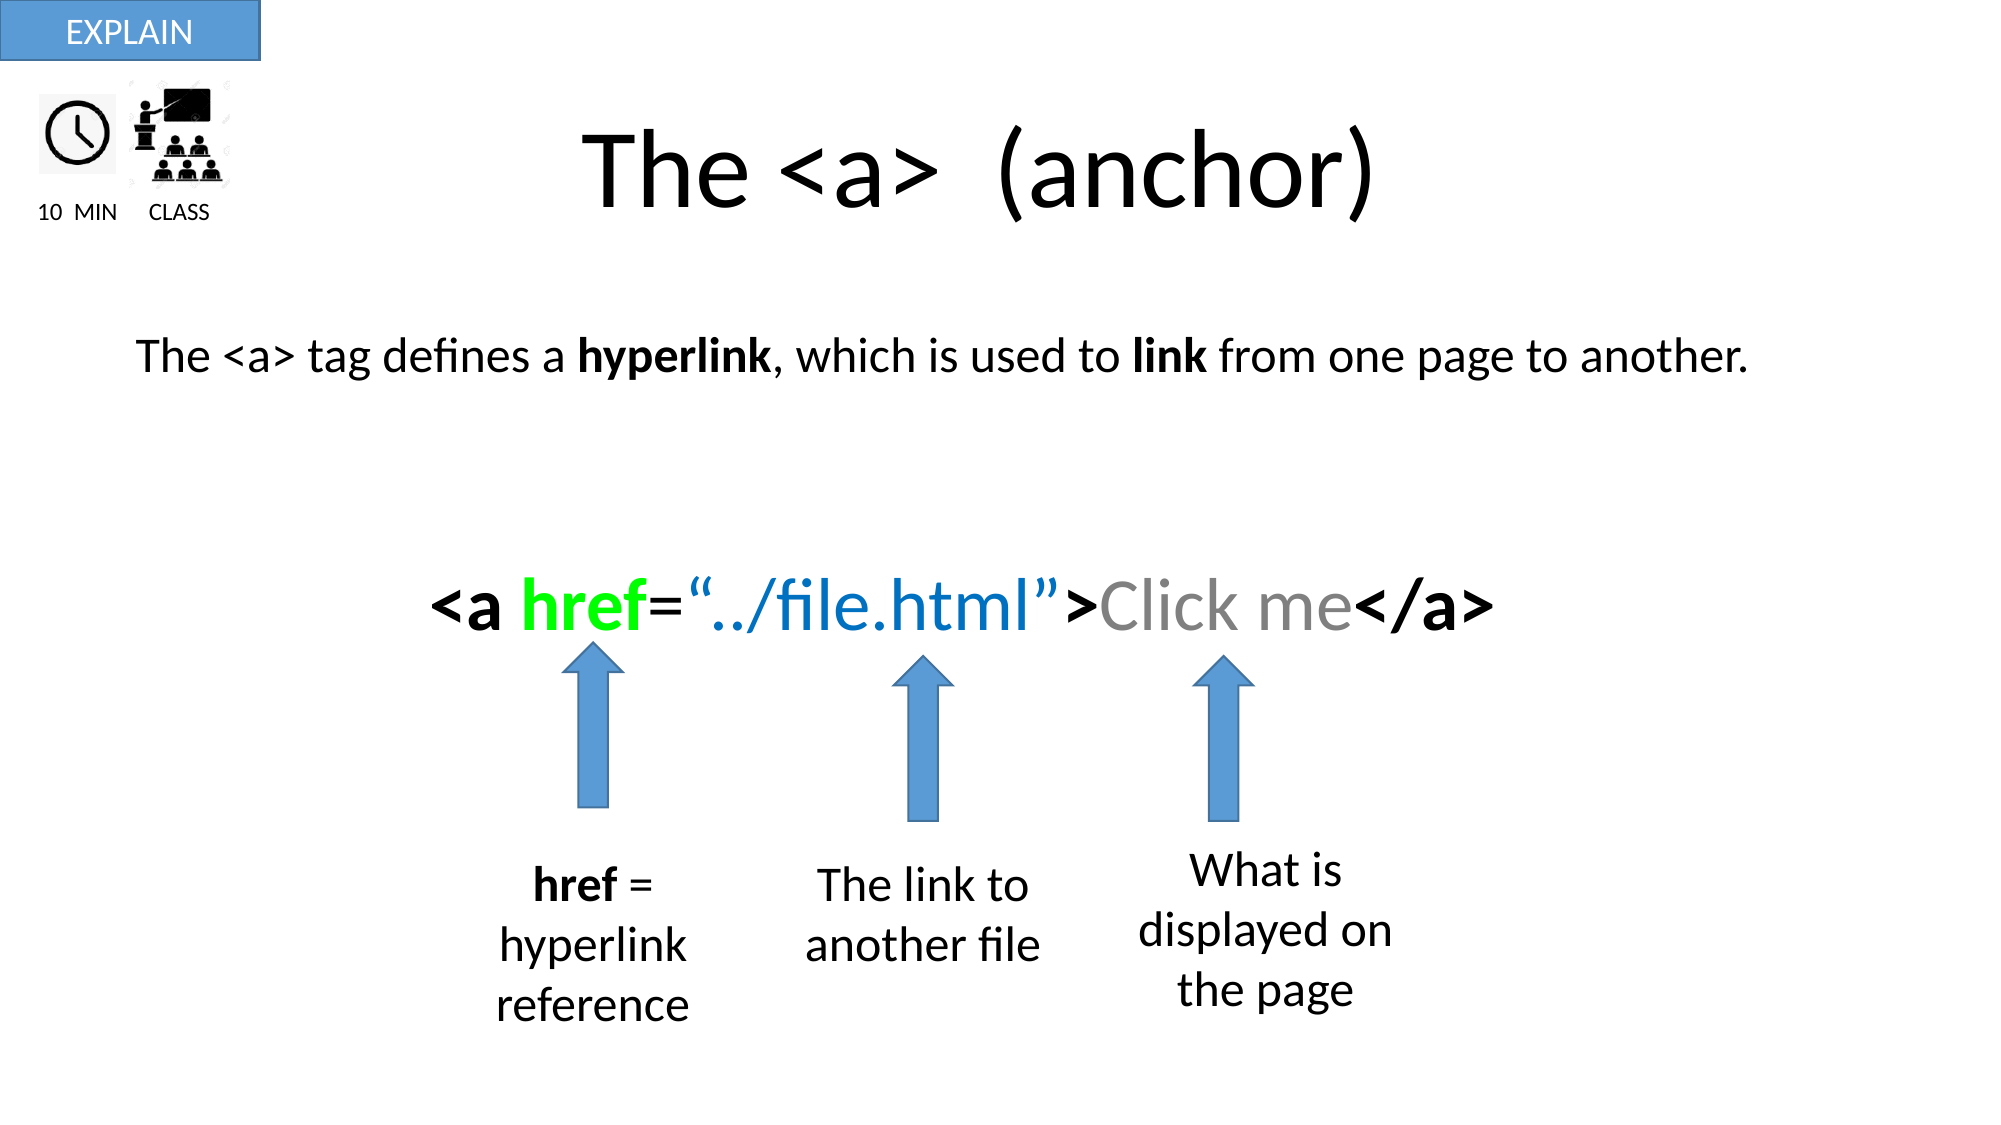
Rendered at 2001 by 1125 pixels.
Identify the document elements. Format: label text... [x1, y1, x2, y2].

text_box [891, 654, 956, 822]
text_box The <a> tag defines a hyperlink, which is used to link from one page to another. [120, 315, 1832, 390]
text_box <a href=“../file.html”>Click me</a> [414, 548, 1511, 653]
text_box [1191, 654, 1256, 822]
picture [39, 94, 116, 174]
text_box [561, 640, 626, 809]
text_box The link to another file [763, 844, 1093, 980]
text_box href = hyperlink reference [424, 844, 763, 1039]
text_box What is displayed on the page [1096, 828, 1435, 1024]
text_box 10 MIN [22, 188, 133, 234]
text_box The <a> (anchor) [566, 87, 1395, 238]
text_box CLASS [134, 189, 226, 234]
text_box EXPLAIN [0, 0, 261, 61]
picture [129, 80, 230, 189]
